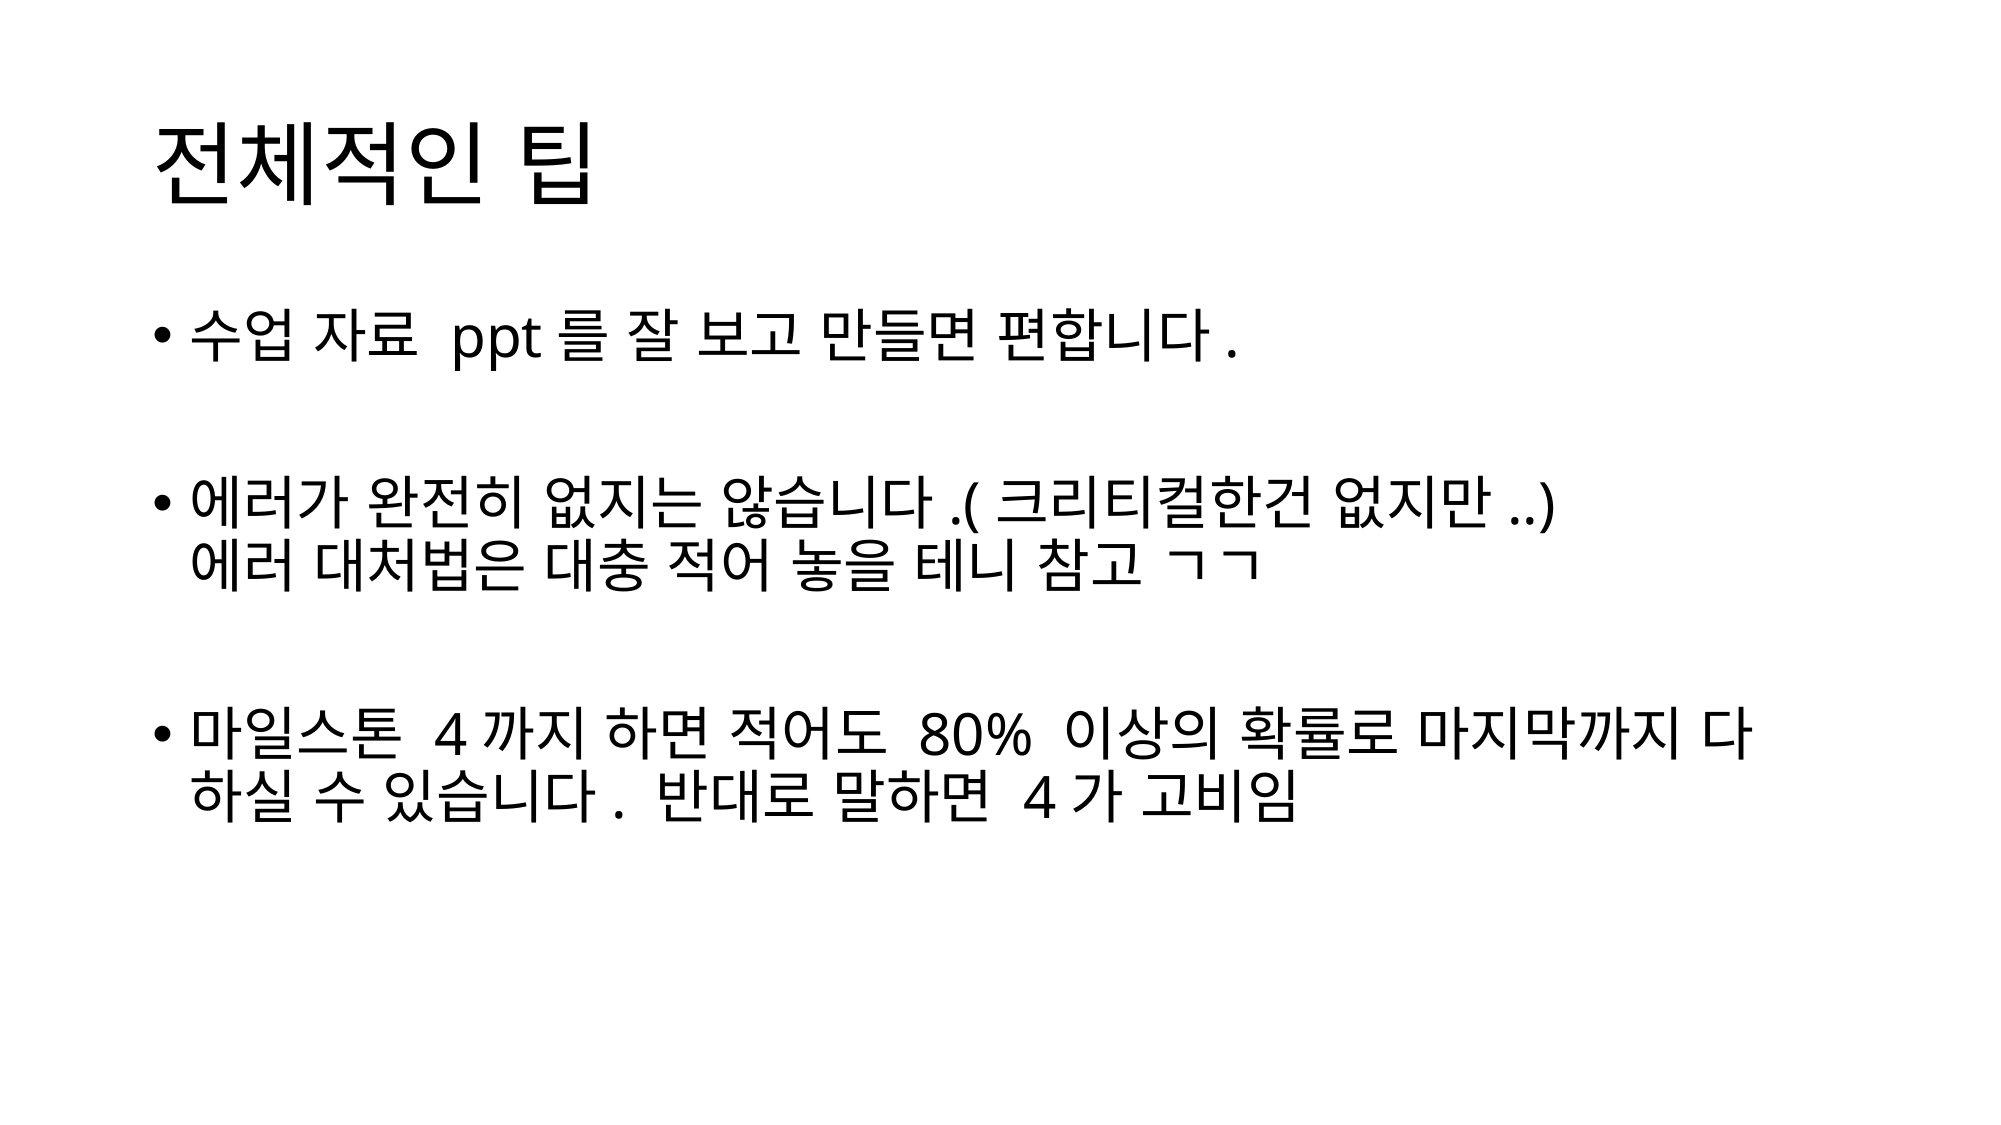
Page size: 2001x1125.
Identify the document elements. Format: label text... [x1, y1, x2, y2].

title 전체적인 팁 [137, 59, 1863, 278]
list 수업 자료 ppt를 잘 보고 만들면 편합니다. 에러가 완전히 없지는 않습니다.(크리티컬한건 없지만..) 에러 대처법은 대충 적어 놓을 테니 참고 ㄱㄱ 마일스톤 4까지 하면 적어도 80% 이상의 확률로 마지막까지 다 하실 수 있습니다. 반대로 말하면 4가 고비임 [137, 299, 1863, 1014]
